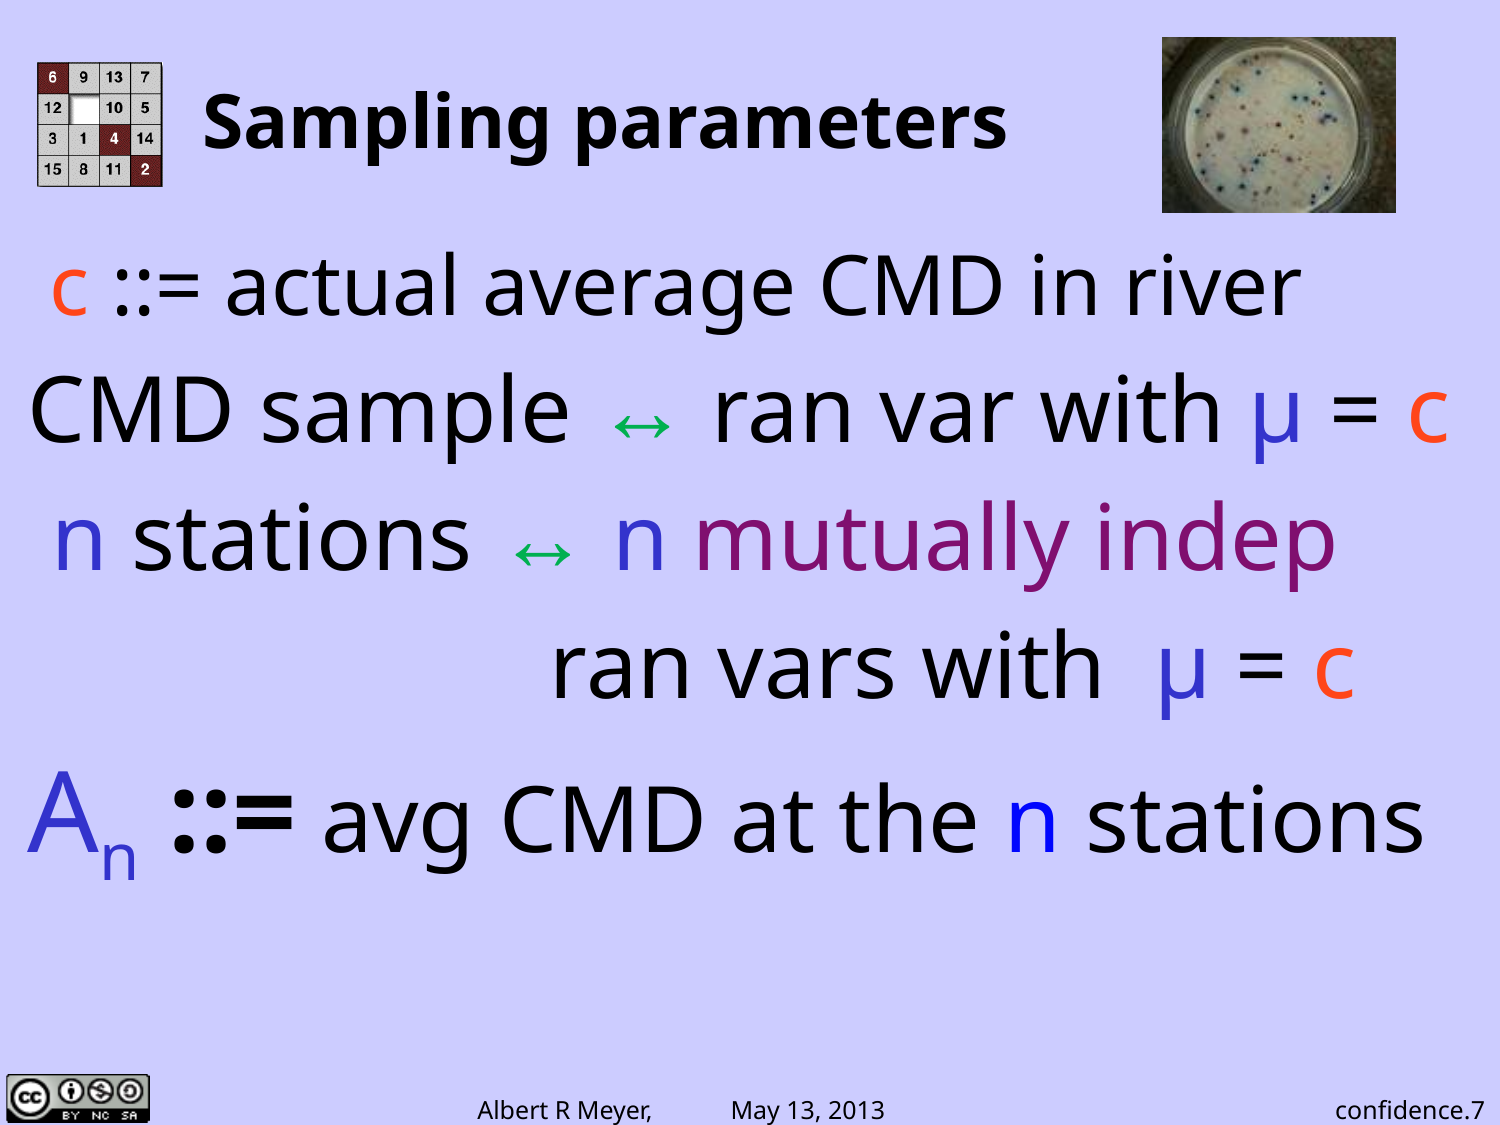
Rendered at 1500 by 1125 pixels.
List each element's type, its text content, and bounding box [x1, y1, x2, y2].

list c ::= actual average CMD in river CMD sample ↔ ran var with μ = c n stations ↔ n mutually indep ran vars with μ = c An ::= avg CMD at the n stations [12, 224, 1488, 938]
picture [6, 1074, 150, 1123]
picture [1162, 37, 1396, 213]
picture [37, 62, 163, 187]
slide_number confidence.7 [1262, 1087, 1500, 1125]
title Sampling parameters [187, 49, 1026, 188]
